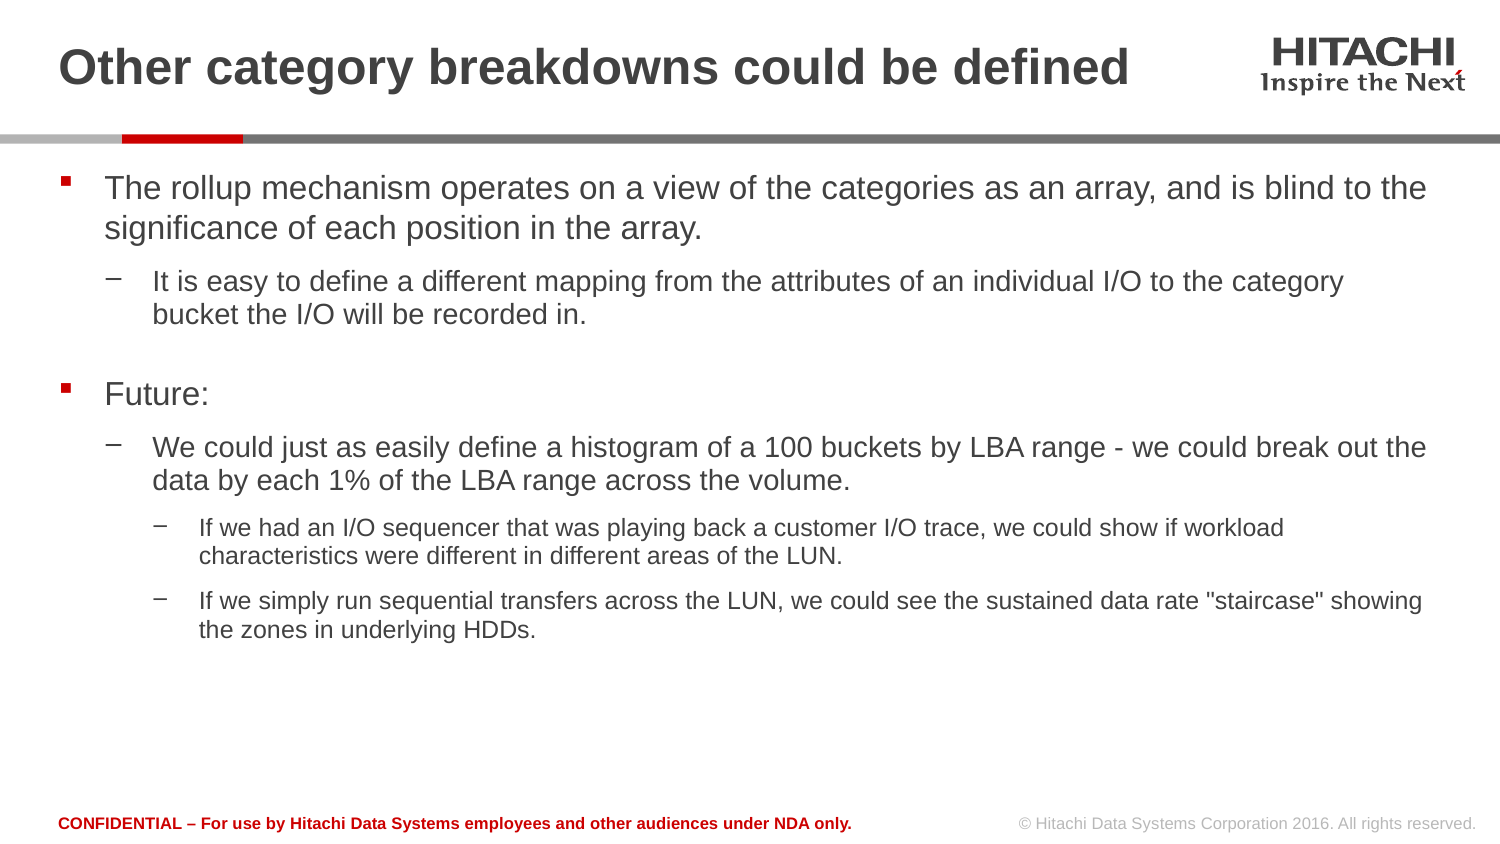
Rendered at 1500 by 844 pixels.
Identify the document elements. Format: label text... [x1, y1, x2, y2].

title Other category breakdowns could be defined [43, 8, 1200, 129]
list The rollup mechanism operates on a view of the categories as an array, and is blind to the significance of each position in the array. It is easy to define a different mapping from the attributes of an individual I/O to the category bucket the I/O will be recorded in. Future: We could just as easily define a histogram of a 100 buckets by LBA range - we could break out the data by each 1% of the LBA range across the volume. If we had an I/O sequencer that was playing back a customer I/O trace, we could show if workload characteristics were different in different areas of the LUN. If we simply run sequential transfers across the LUN, we could see the sustained data rate "staircase" showing the zones in underlying HDDs. [43, 158, 1452, 660]
